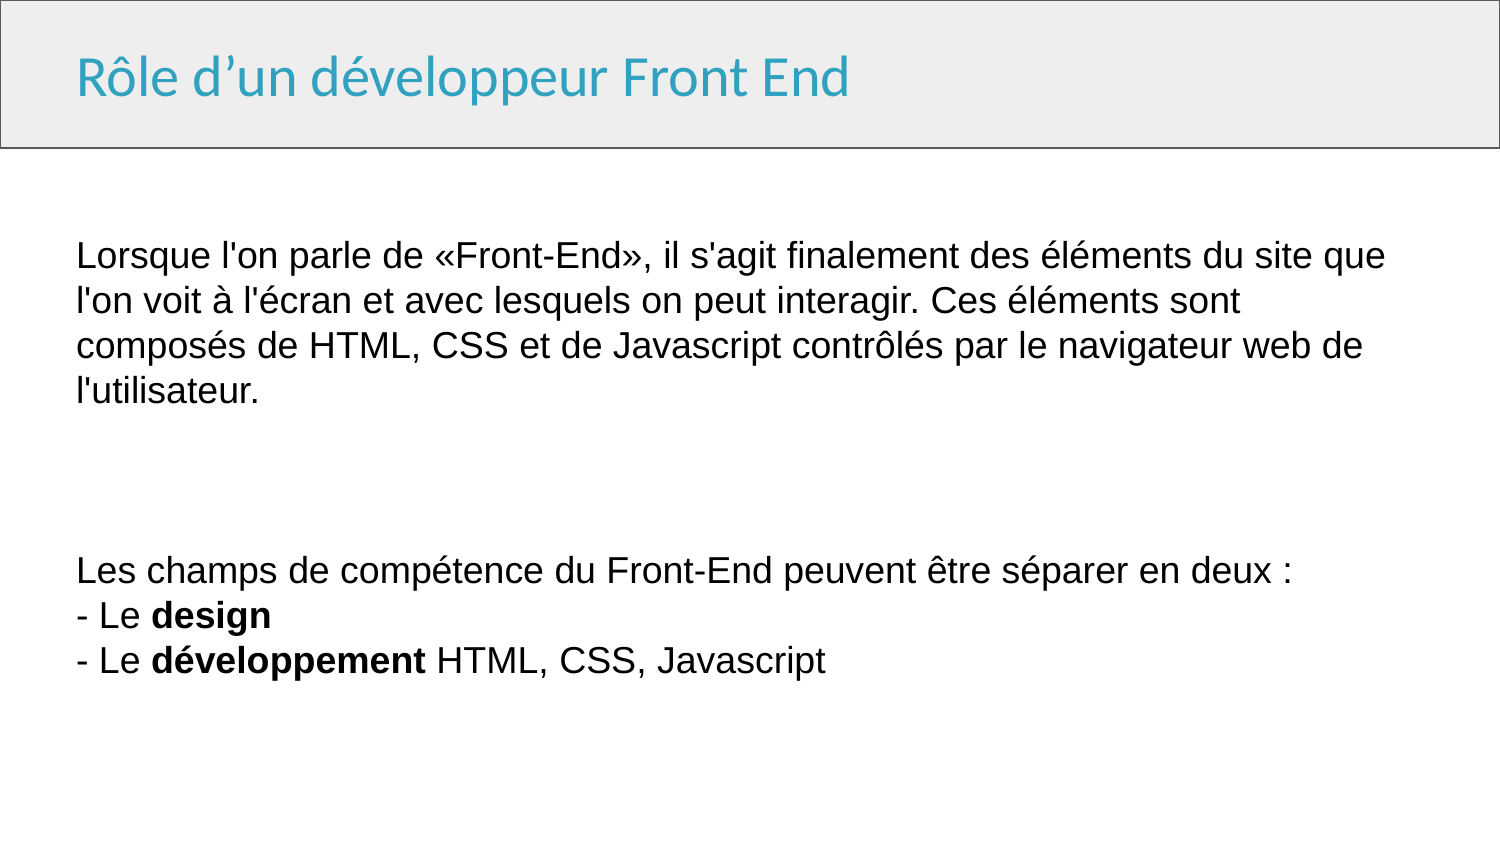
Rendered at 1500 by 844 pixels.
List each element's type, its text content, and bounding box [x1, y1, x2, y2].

text_box Lorsque l'on parle de «Front-End», il s'agit finalement des éléments du site que l'on voit à l'écran et avec lesquels on peut interagir. Ces éléments sont composés de HTML, CSS et de Javascript contrôlés par le navigateur web de l'utilisateur. Les champs de compétence du Front-End peuvent être séparer en deux : - Le design - Le développement HTML, CSS, Javascript [60, 216, 1433, 718]
title Rôle d’un développeur Front End [60, 23, 1459, 148]
